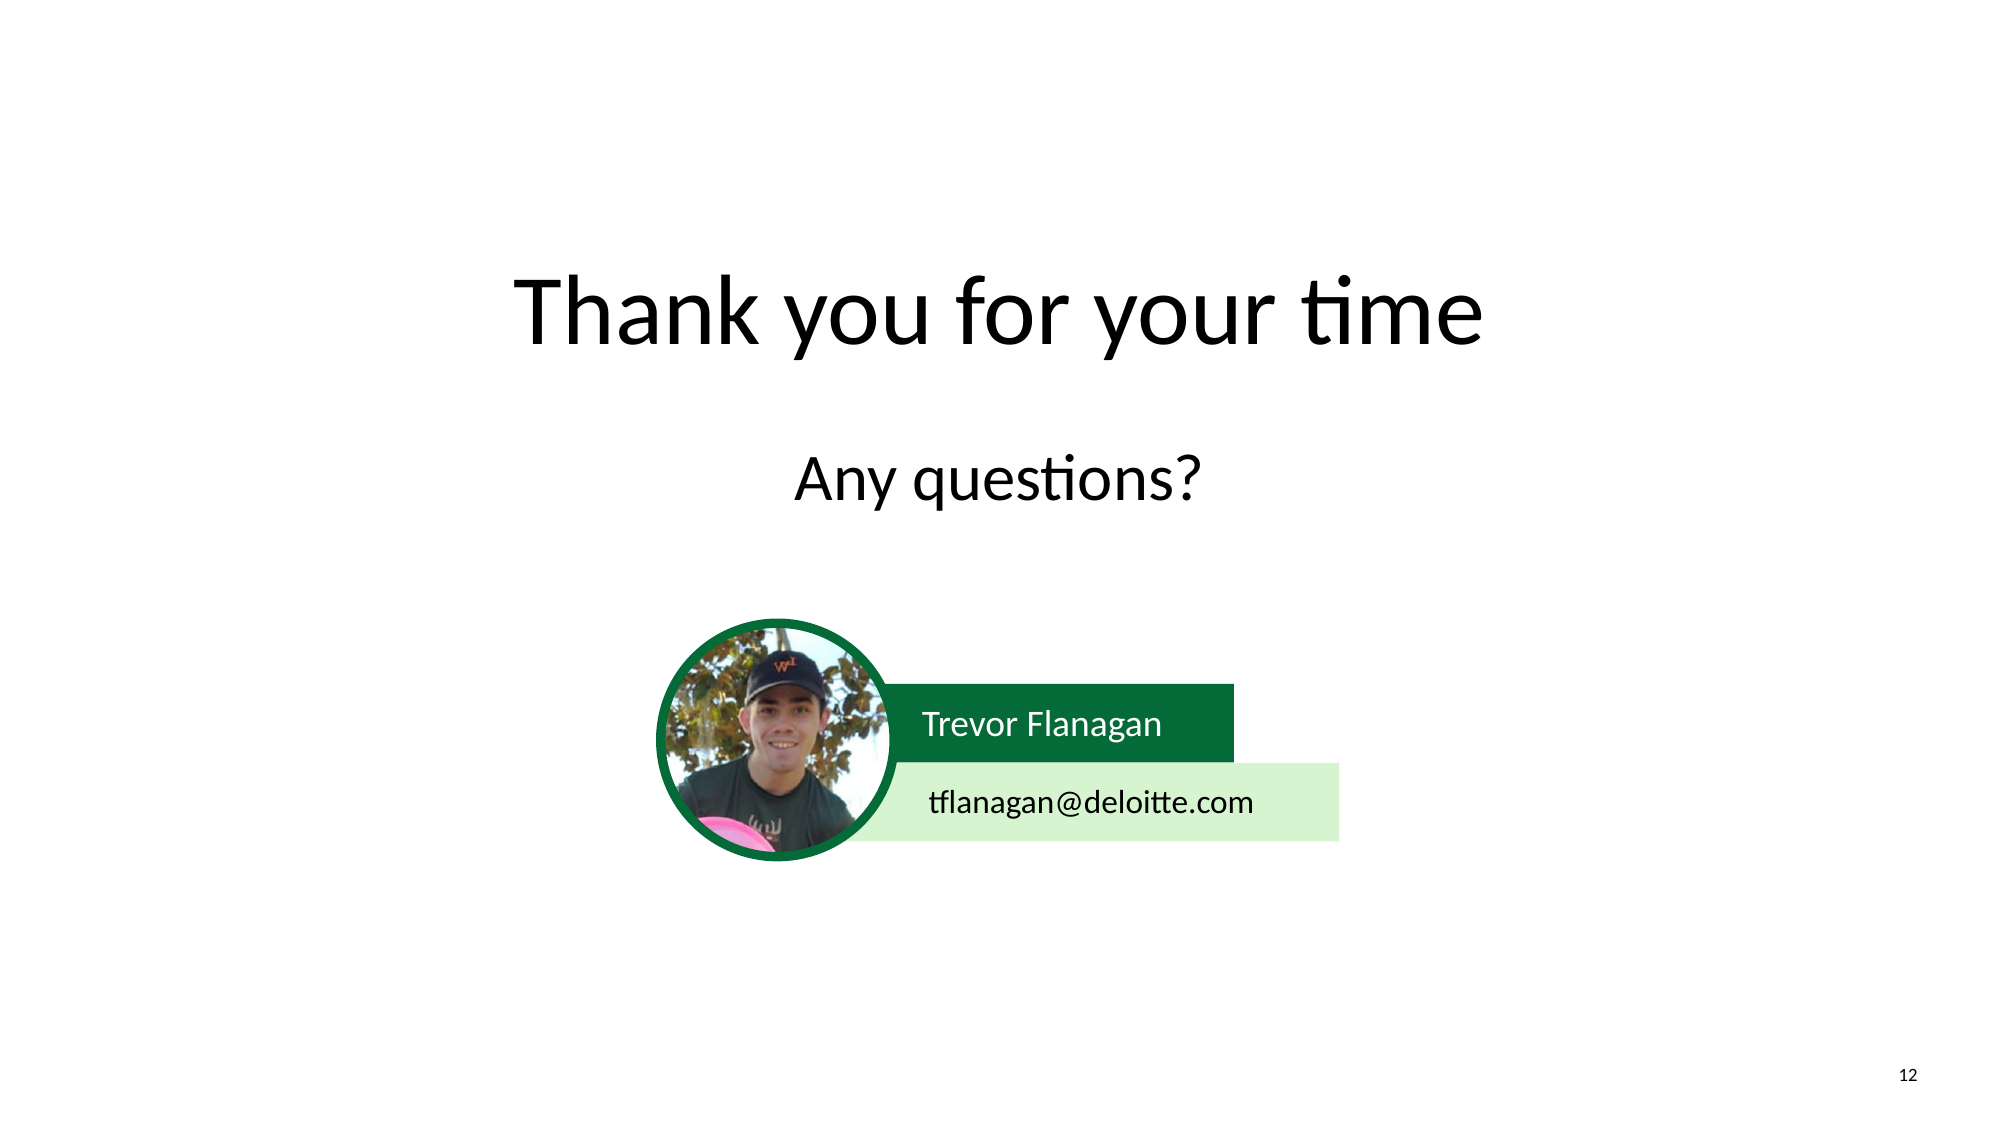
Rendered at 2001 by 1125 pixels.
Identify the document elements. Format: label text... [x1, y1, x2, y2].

text_box Any questions? [82, 433, 1918, 489]
title Thank you for your time [82, 244, 1918, 299]
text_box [660, 623, 1340, 857]
